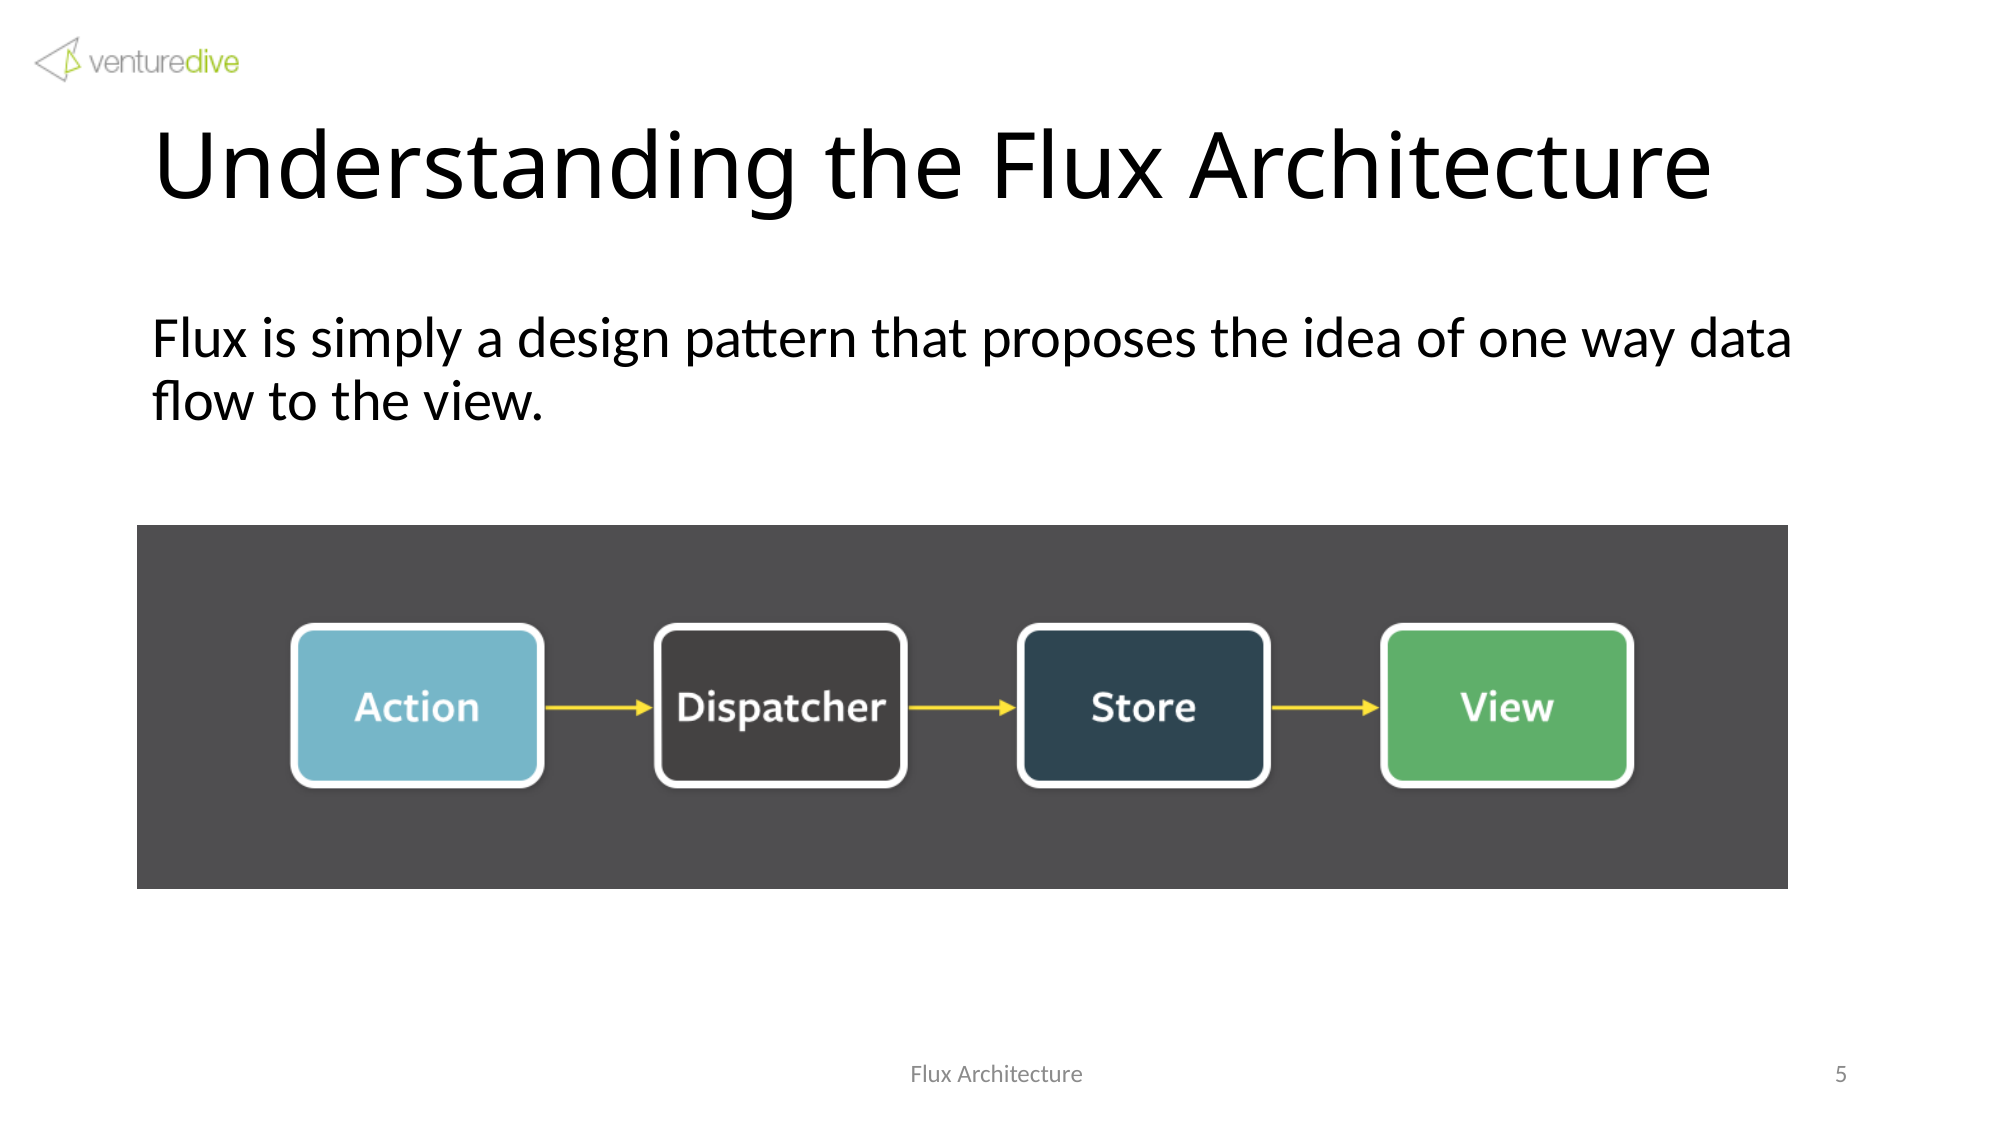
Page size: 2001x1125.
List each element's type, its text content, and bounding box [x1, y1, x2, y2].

picture [25, 13, 250, 106]
title Understanding the Flux Architecture [137, 59, 1863, 278]
slide_number 5 [1412, 1042, 1863, 1103]
list Flux is simply a design pattern that proposes the idea of one way data flow to the view. [137, 299, 1863, 1014]
picture [137, 525, 1788, 889]
footer Flux Architecture [662, 1042, 1338, 1103]
